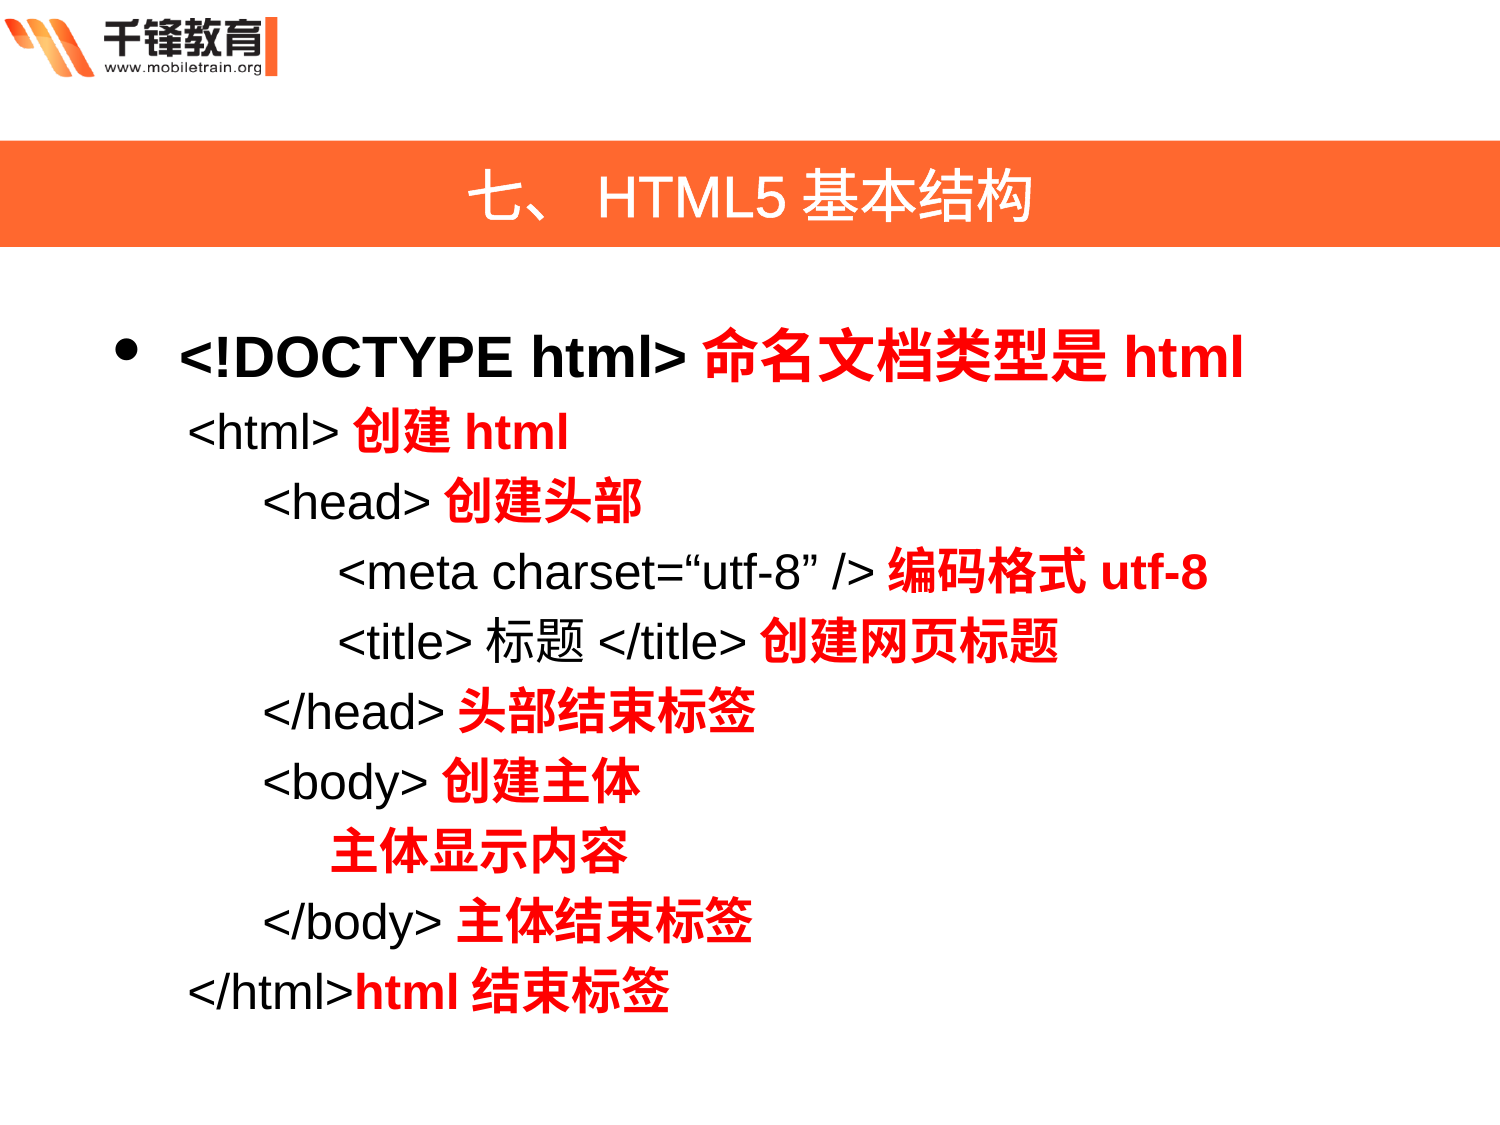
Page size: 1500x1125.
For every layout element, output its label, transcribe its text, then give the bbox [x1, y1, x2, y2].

text_box <!DOCTYPE html>命名文档类型是html <html>创建html <head>创建头部 <meta charset=“utf-8” />编码格式utf-8 <title>标题</title>创建网页标题 </head>头部结束标签 <body>创建主体 主体显示内容 </body>主体结束标签 </html>html结束标签 [74, 312, 1425, 1055]
picture [3, 18, 261, 79]
text_box 七、HTML5基本结构 [0, 140, 1500, 247]
